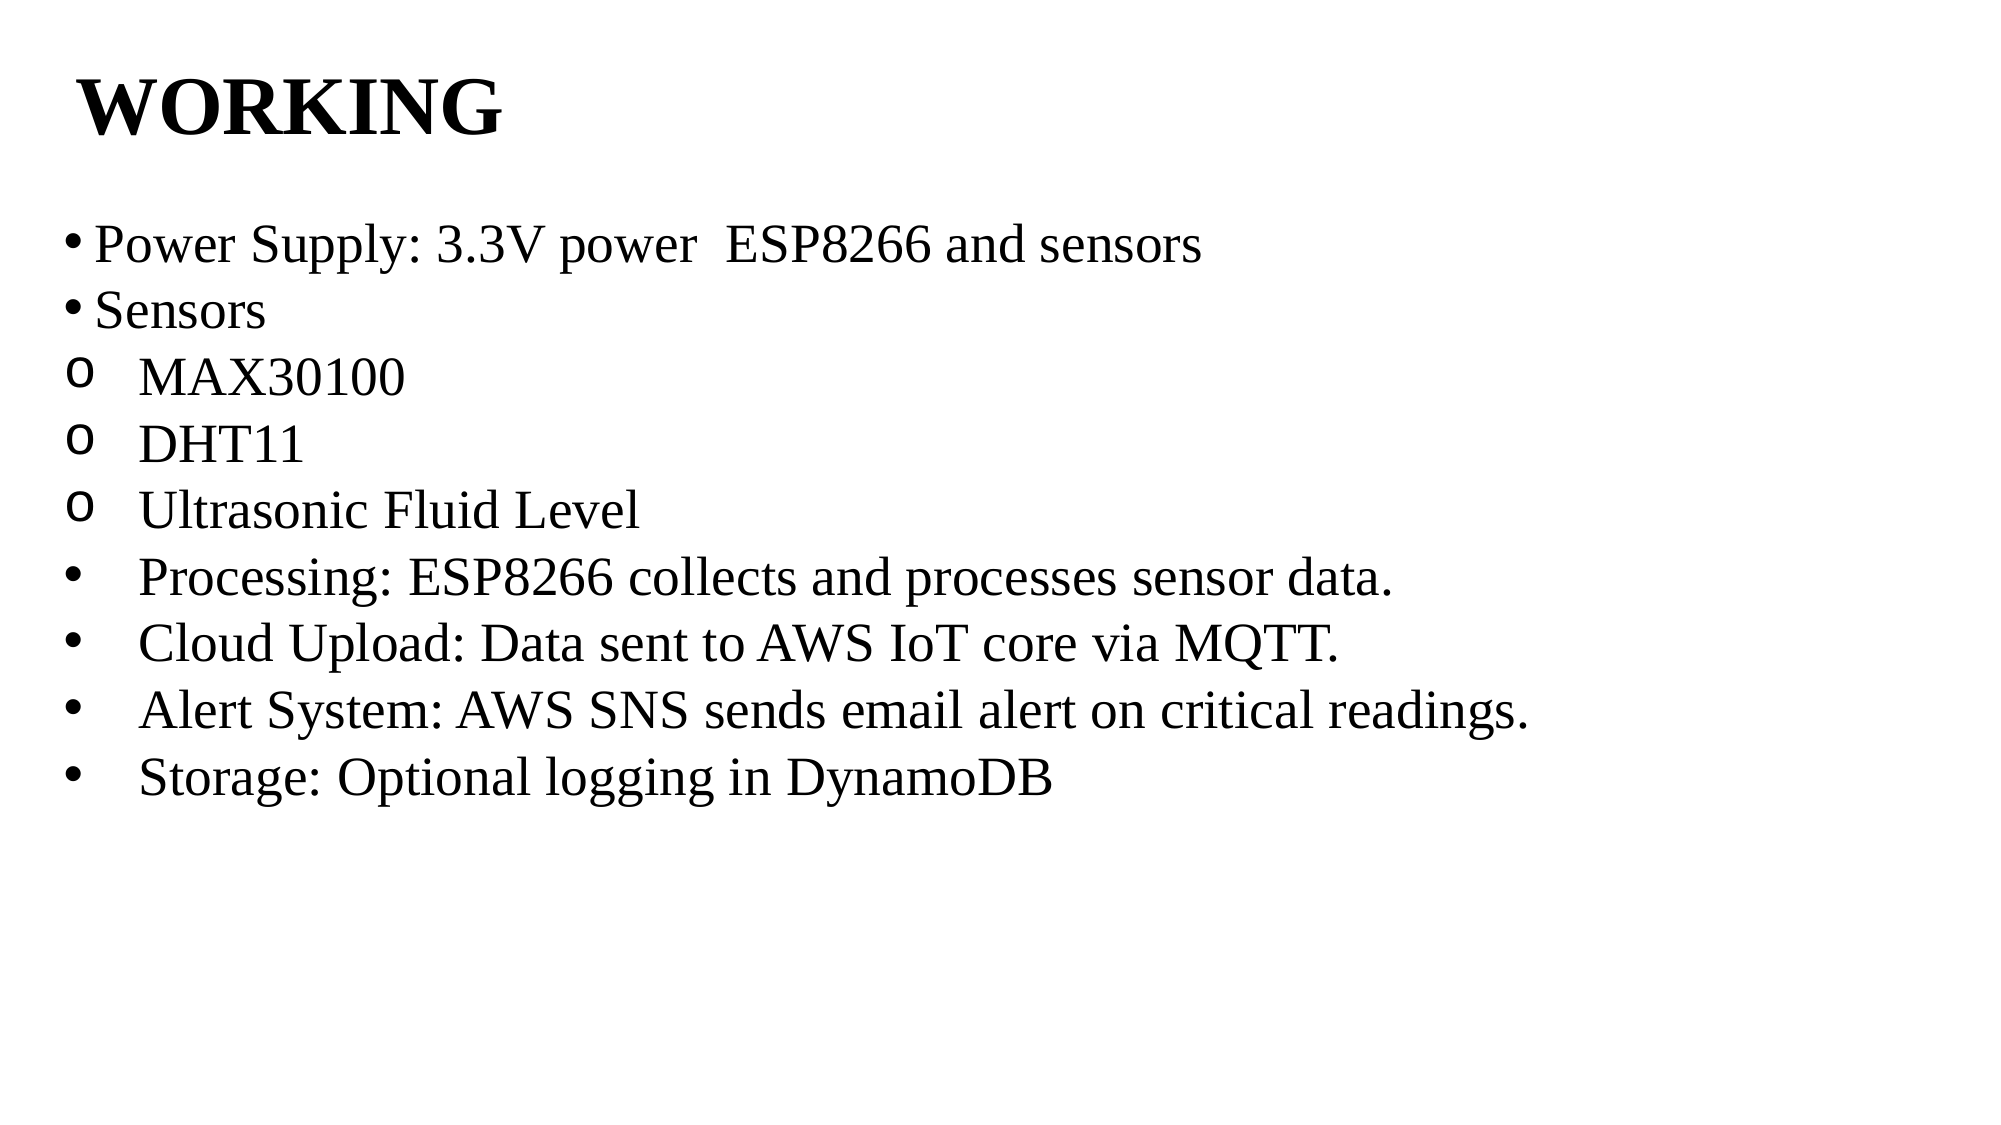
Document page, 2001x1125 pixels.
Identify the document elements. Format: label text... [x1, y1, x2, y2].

text_box WORKING [65, 46, 679, 157]
text_box Power Supply: 3.3V power ESP8266 and sensors Sensors MAX30100 DHT11 Ultrasonic Fluid Level Processing: ESP8266 collects and processes sensor data. Cloud Upload: Data sent to AWS IoT core via MQTT. Alert System: AWS SNS sends email alert on critical readings. Storage: Optional logging in DynamoDB [53, 135, 1854, 812]
